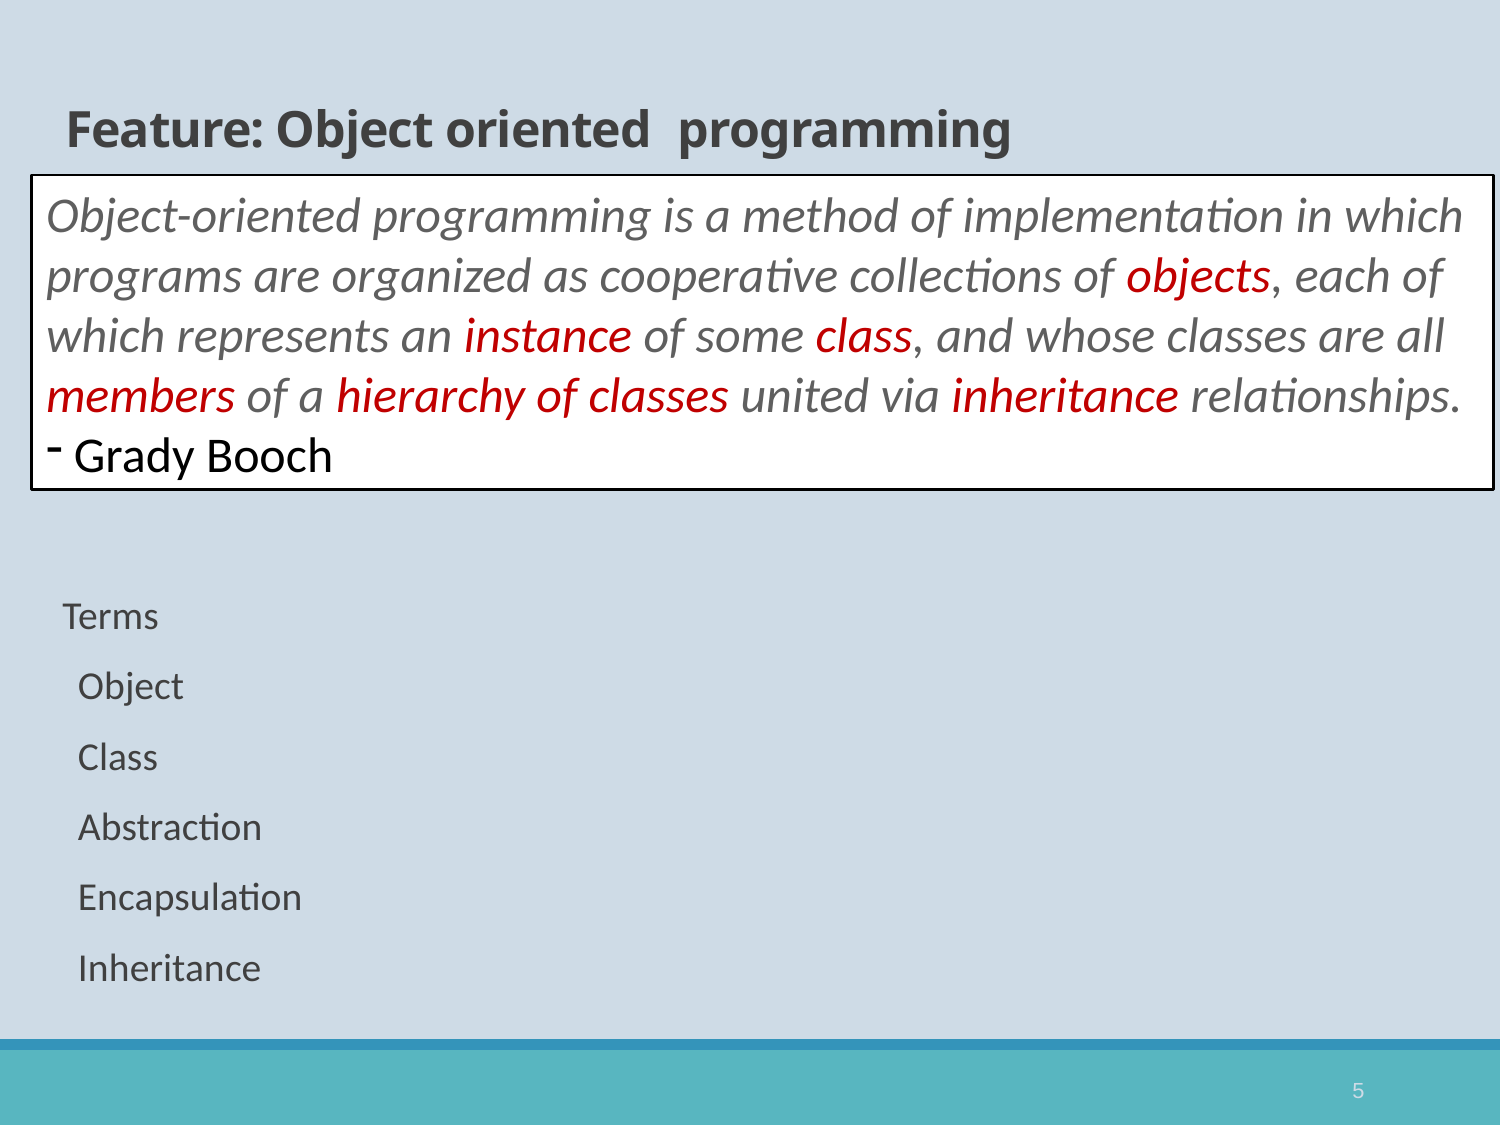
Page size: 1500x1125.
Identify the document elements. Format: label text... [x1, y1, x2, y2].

list Terms Object Class Abstraction Encapsulation Inheritance [62, 587, 1413, 1000]
title Feature: Object oriented programming [50, 24, 1469, 174]
text_box Object-oriented programming is a method of implementation in which programs are organized as cooperative collections of objects, each of which represents an instance of some class, and whose classes are all members of a hierarchy of classes united via inheritance relationships. Grady Booch [30, 174, 1495, 491]
slide_number 5 [1218, 1059, 1380, 1120]
